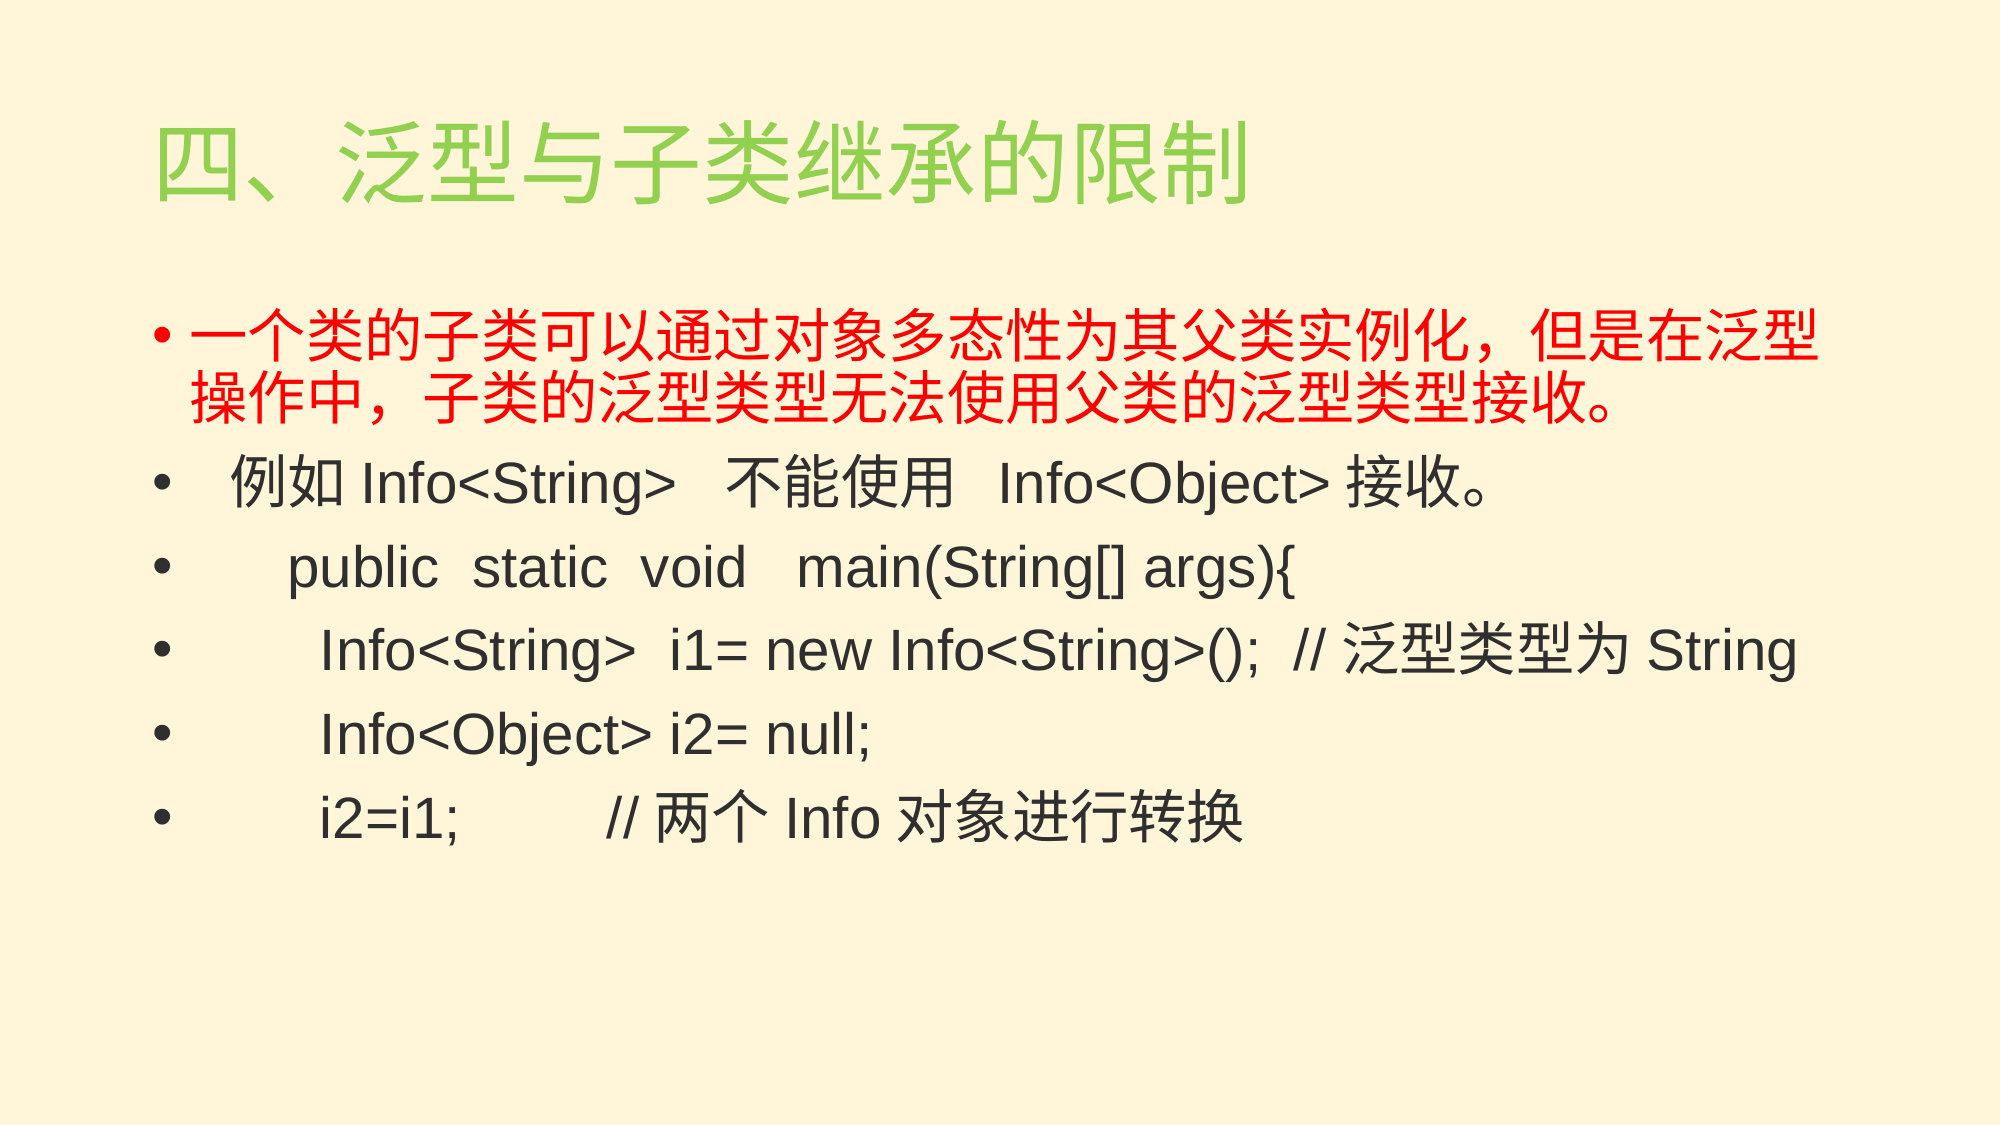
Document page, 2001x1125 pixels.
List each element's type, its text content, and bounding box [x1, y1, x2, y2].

text_box 一个类的子类可以通过对象多态性为其父类实例化，但是在泛型操作中，子类的泛型类型无法使用父类的泛型类型接收。 例如Info<String> 不能使用 Info<Object>接收。 public static void main(String[] args){ Info<String> i1= new Info<String>(); //泛型类型为String Info<Object> i2= null; i2=i1; //两个Info对象进行转换 [137, 299, 1863, 1014]
text_box 四、泛型与子类继承的限制 [137, 59, 1863, 277]
